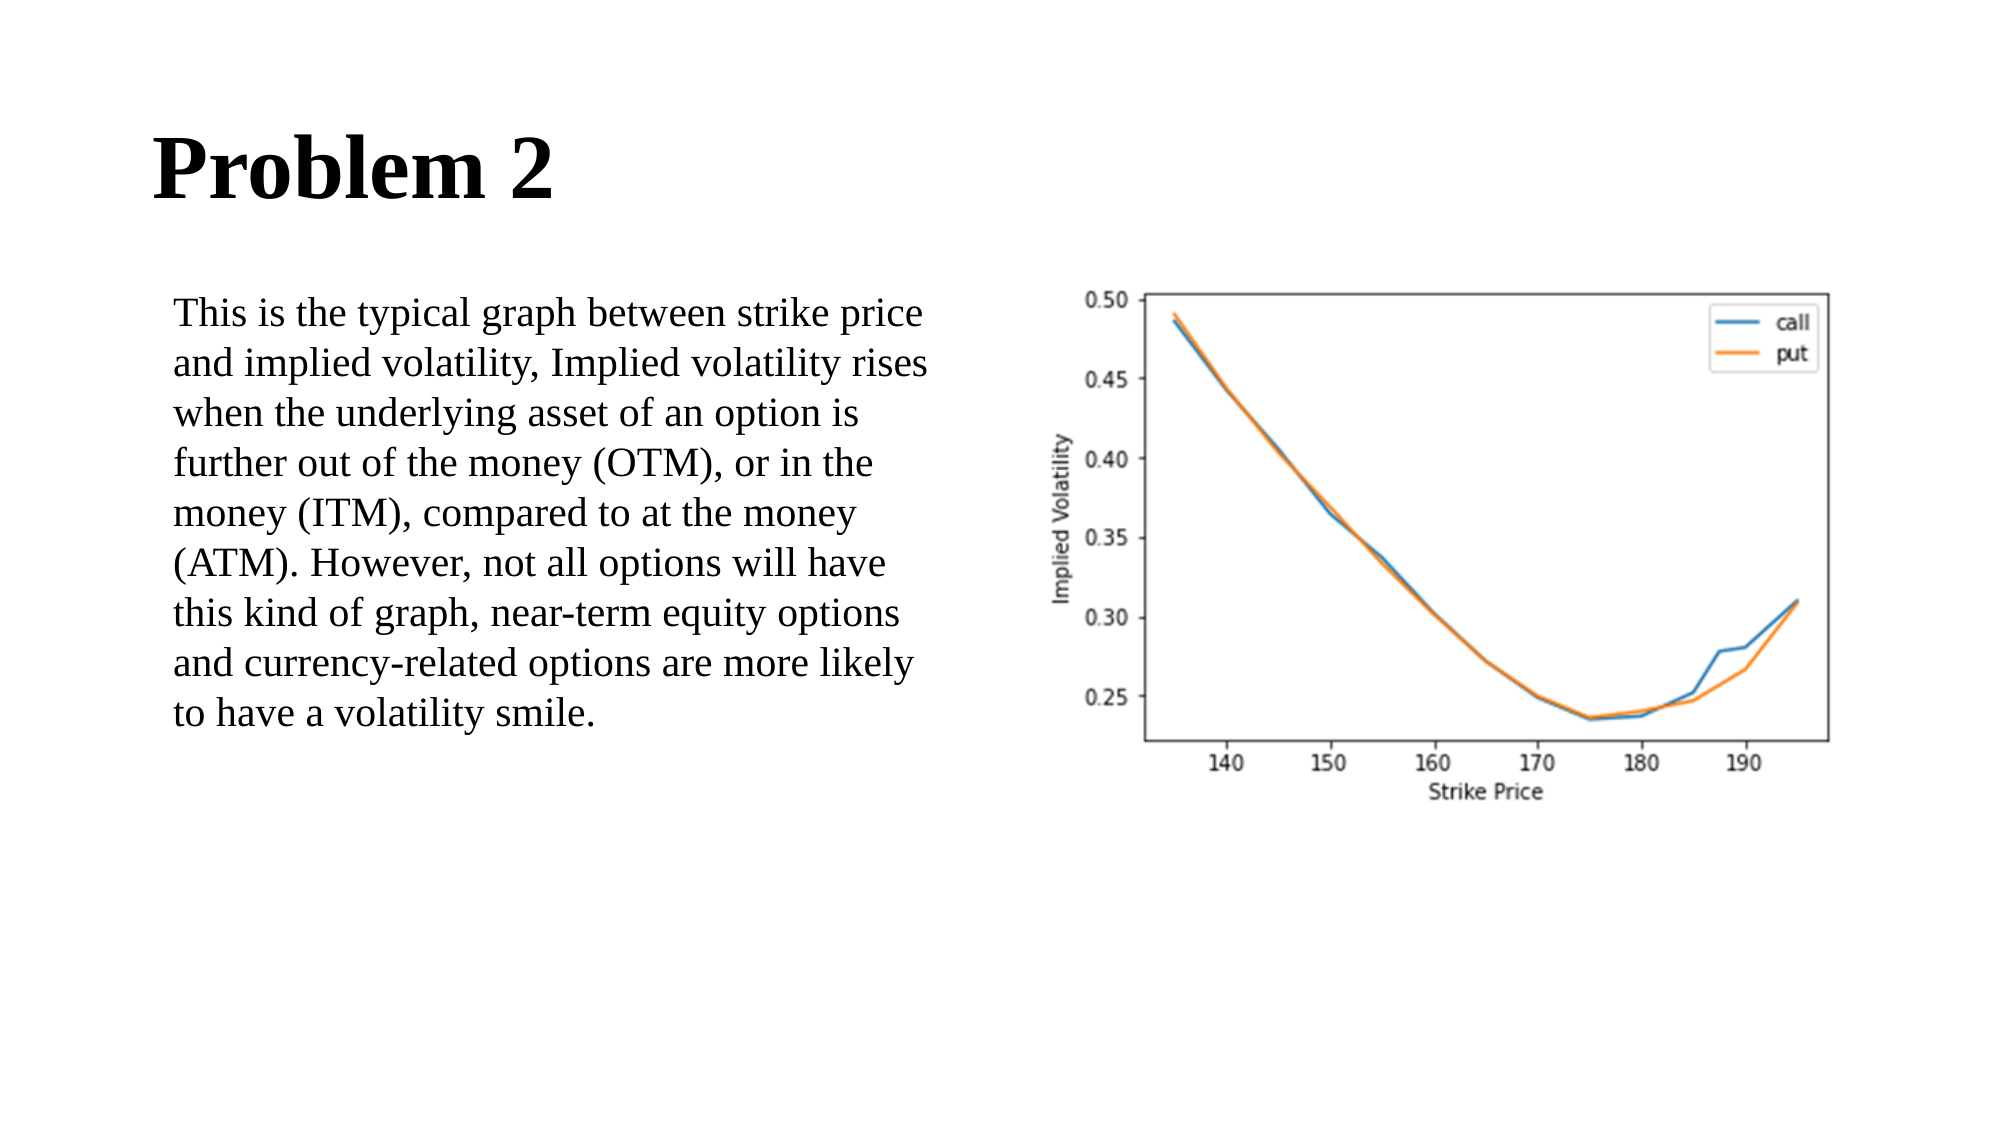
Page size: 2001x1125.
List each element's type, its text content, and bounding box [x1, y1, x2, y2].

text_box This is the typical graph between strike price and implied volatility, Implied volatility rises when the underlying asset of an option is further out of the money (OTM), or in the money (ITM), compared to at the money (ATM). However, not all options will have this kind of graph, near-term equity options and currency-related options are more likely to have a volatility smile. [158, 277, 960, 793]
picture [1040, 277, 1842, 818]
title Problem 2 [137, 59, 1863, 278]
